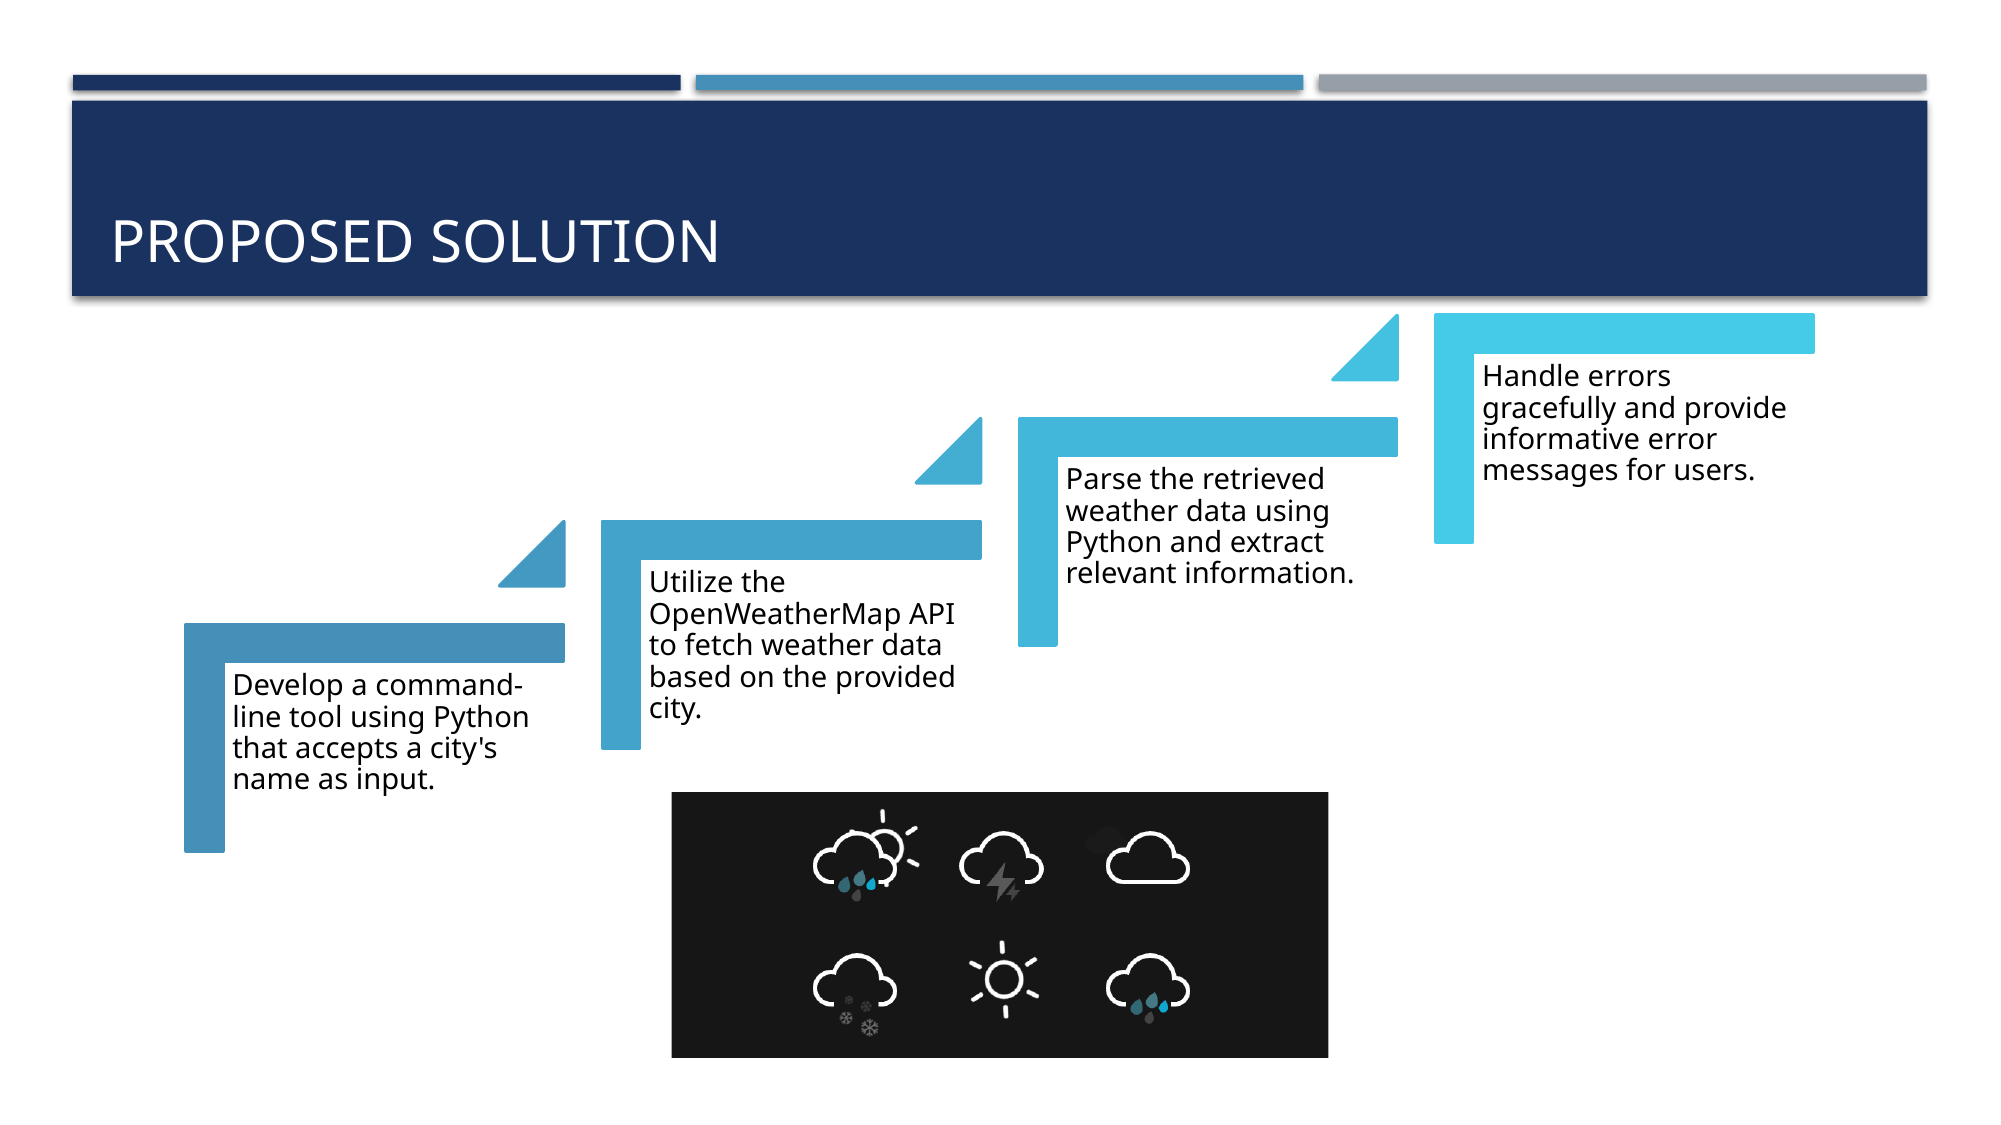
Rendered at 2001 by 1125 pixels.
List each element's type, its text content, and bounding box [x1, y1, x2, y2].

picture [671, 962, 1329, 1058]
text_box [0, 314, 2000, 962]
title Proposed solution [95, 115, 1905, 282]
